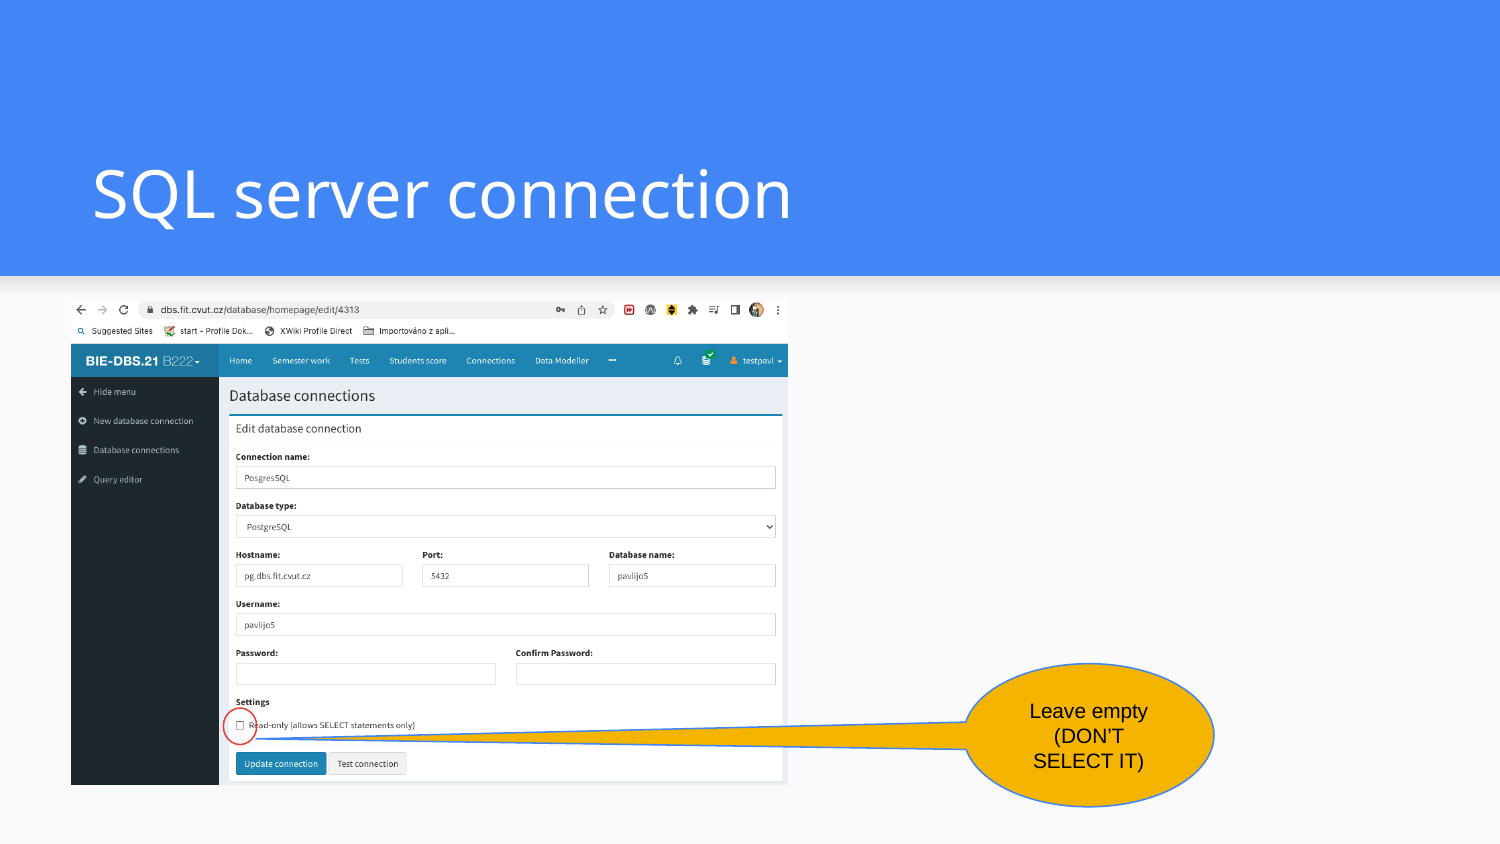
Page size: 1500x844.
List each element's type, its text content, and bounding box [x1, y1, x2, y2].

text_box Leave empty (DON’T SELECT IT) [792, 663, 1214, 807]
picture [71, 301, 788, 785]
title SQL server connection [77, 121, 1427, 248]
